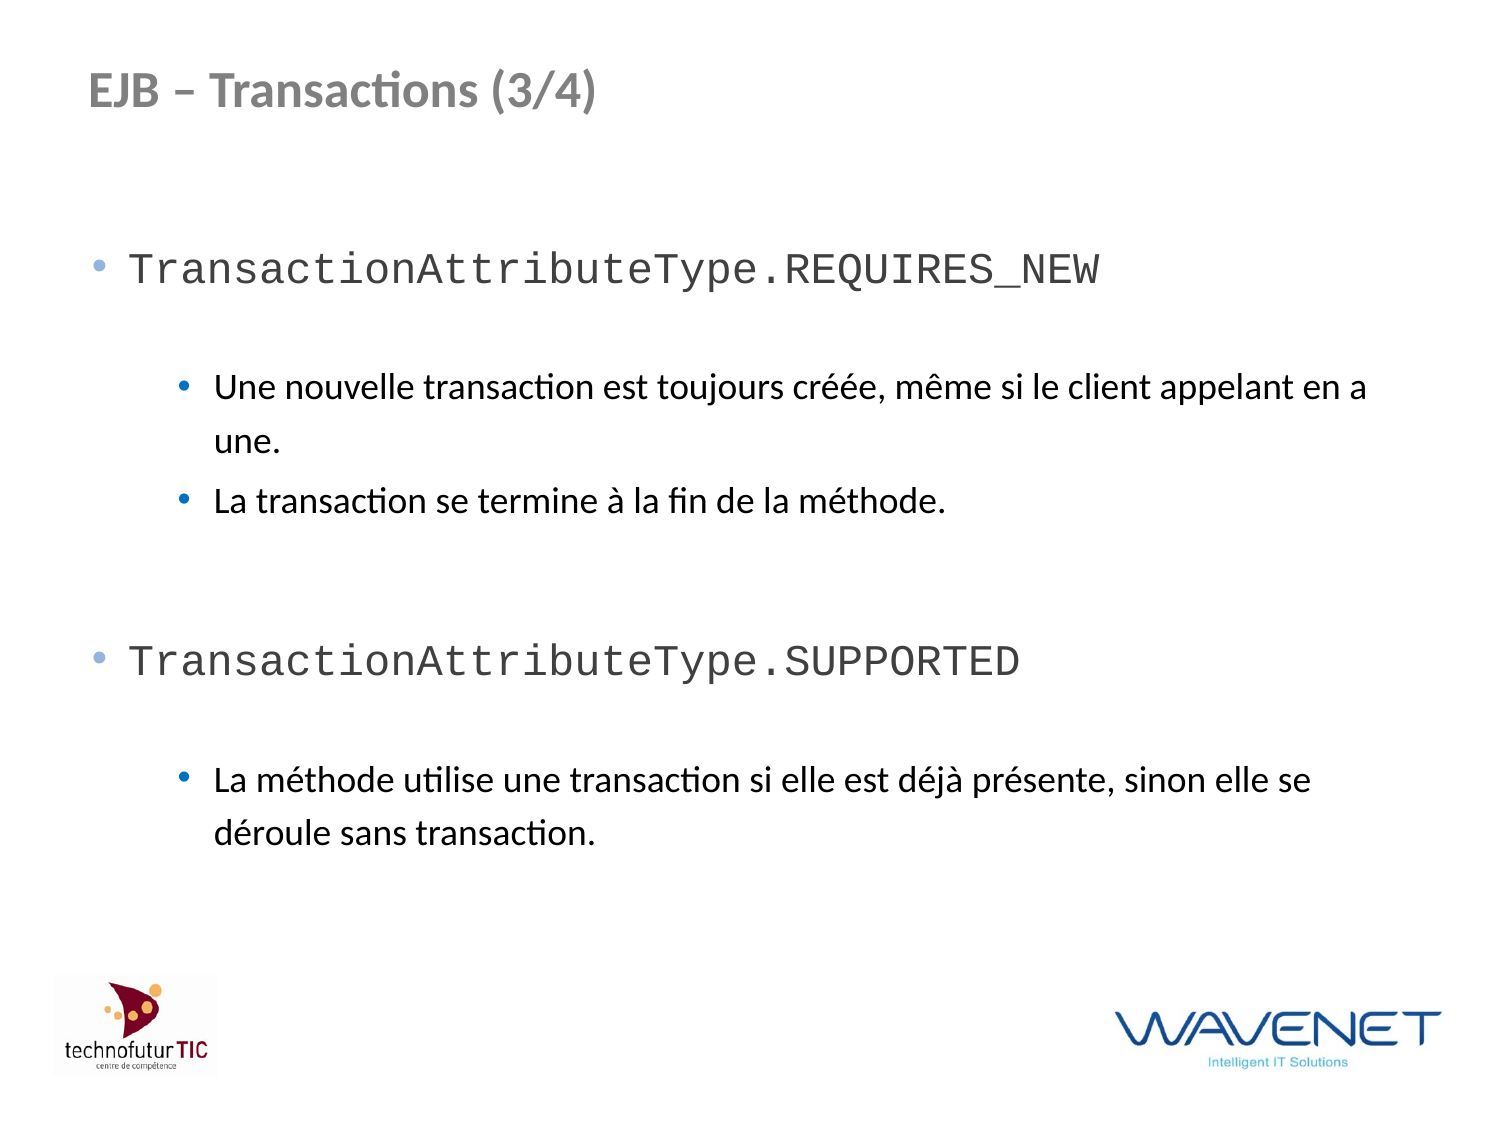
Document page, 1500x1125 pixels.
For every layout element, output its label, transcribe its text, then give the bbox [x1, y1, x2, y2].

picture [1113, 1009, 1443, 1071]
picture [53, 975, 218, 1077]
list TransactionAttributeType.REQUIRES_NEW Une nouvelle transaction est toujours créée, même si le client appelant en a une. La transaction se termine à la fin de la méthode. TransactionAttributeType.SUPPORTED La méthode utilise une transaction si elle est déjà présente, sinon elle se déroule sans transaction. [76, 222, 1428, 929]
title EJB – Transactions (3/4) [72, 47, 1426, 145]
